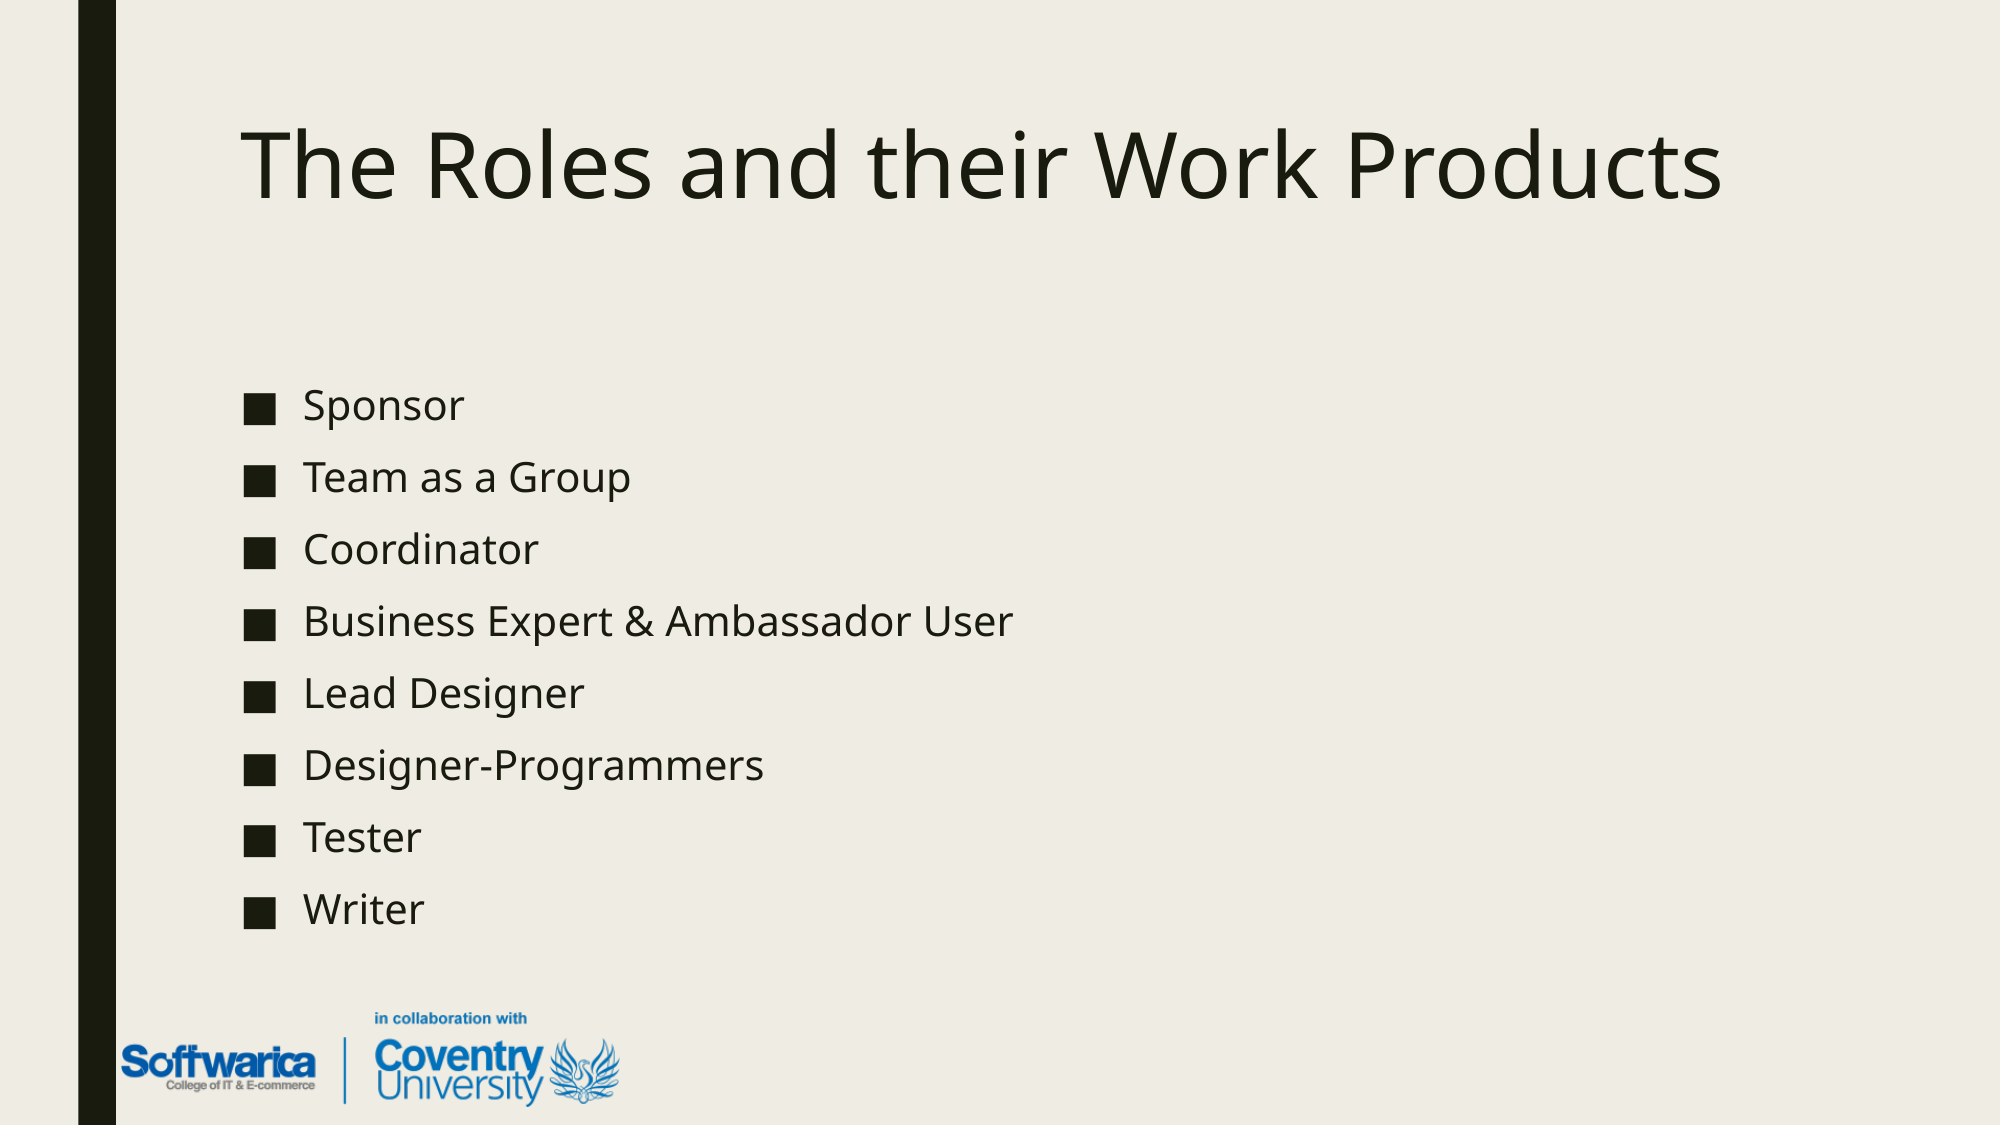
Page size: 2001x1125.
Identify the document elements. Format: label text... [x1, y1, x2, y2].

title The Roles and their Work Products [225, 112, 1800, 357]
picture [121, 1012, 620, 1107]
list Sponsor Team as a Group Coordinator Business Expert & Ambassador User Lead Designer Designer-Programmers Tester Writer [225, 375, 1800, 963]
